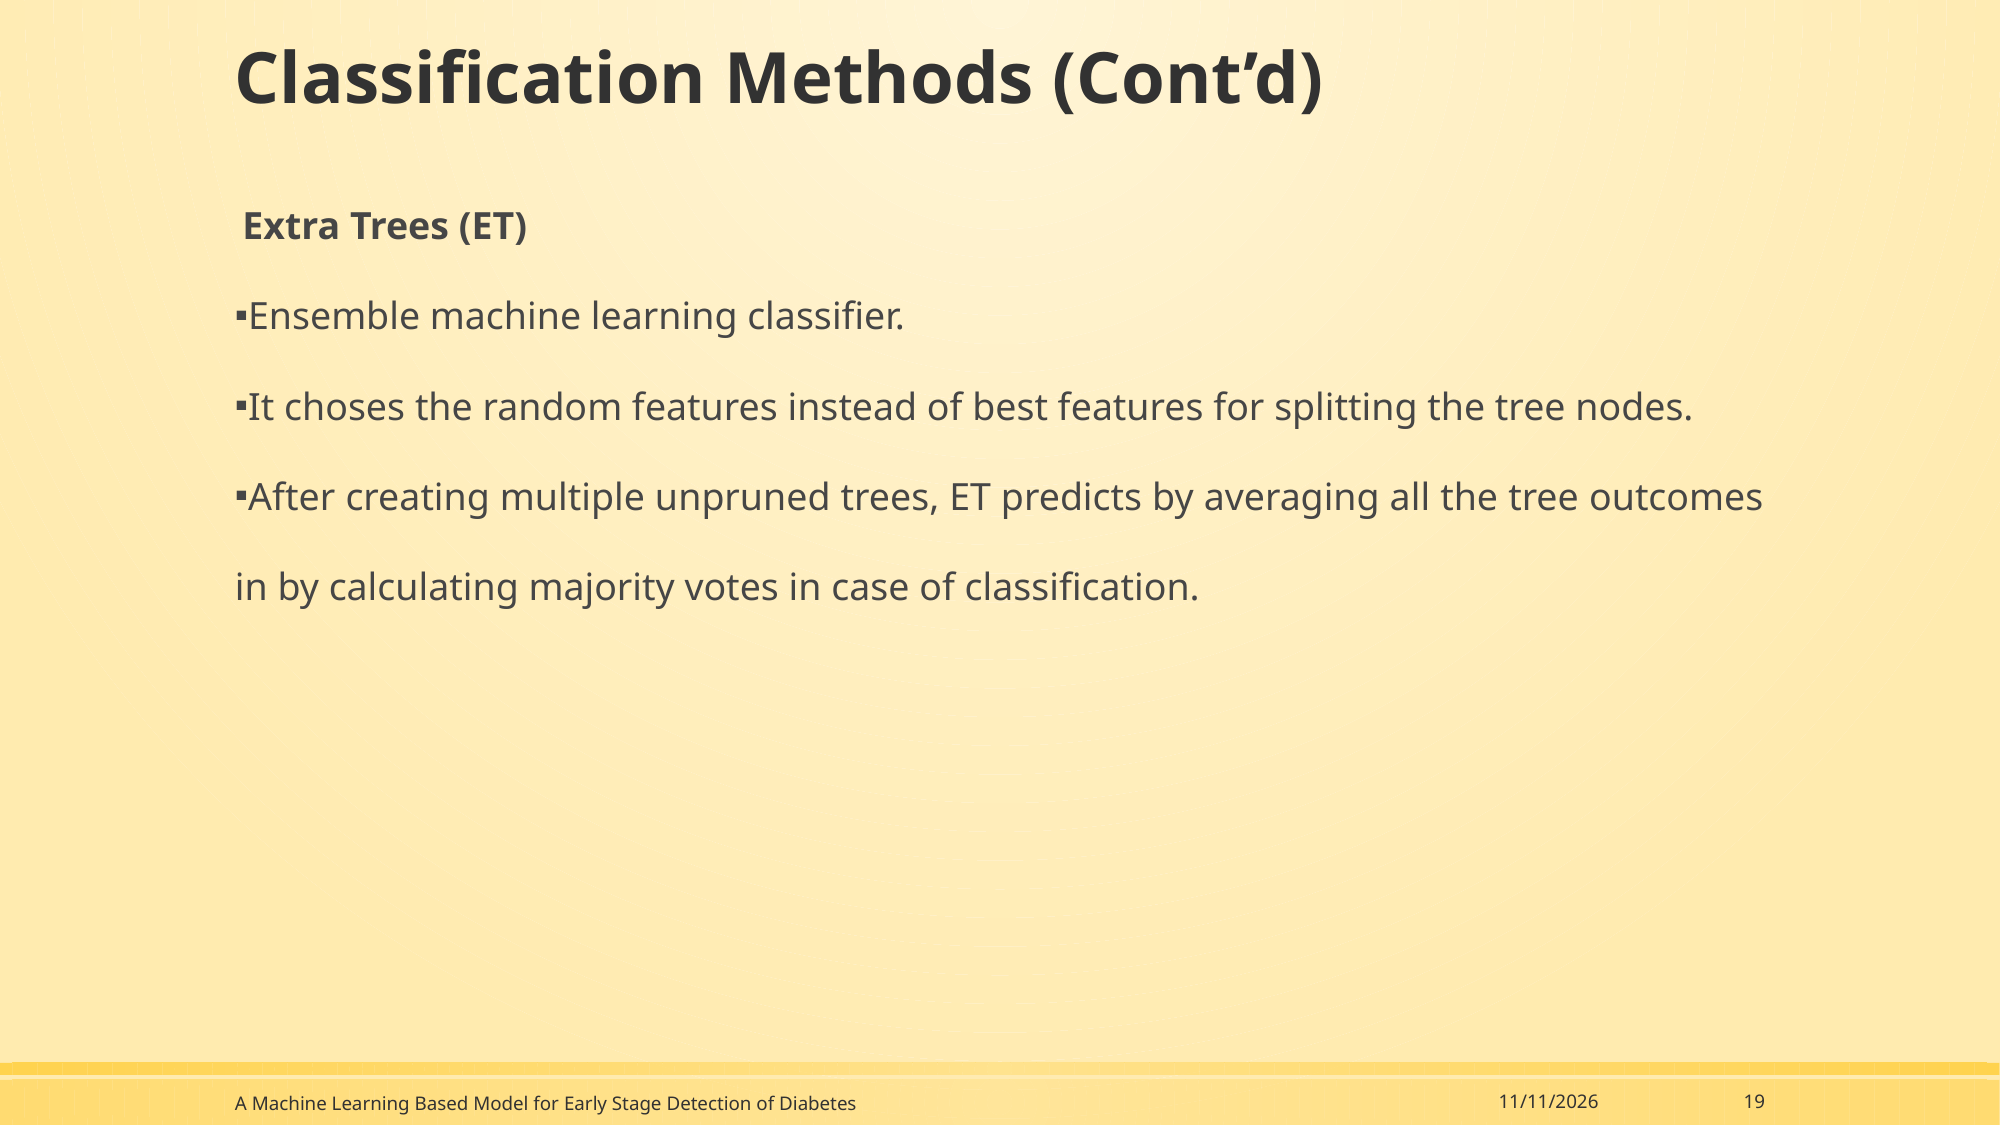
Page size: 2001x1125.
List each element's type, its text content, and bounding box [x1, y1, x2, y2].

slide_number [1456, 1083, 1614, 1122]
footer A Machine Learning Based Model for Early Stage Detection of Diabetes [219, 1083, 1395, 1122]
slide_number 19 [1674, 1083, 1780, 1122]
list Extra Trees (ET) Ensemble machine learning classifier. It choses the random features instead of best features for splitting the tree nodes. After creating multiple unpruned trees, ET predicts by averaging all the tree outcomes in by calculating majority votes in case of classification. [219, 149, 1780, 1024]
title Classification Methods (Cont’d) [219, 27, 1780, 127]
